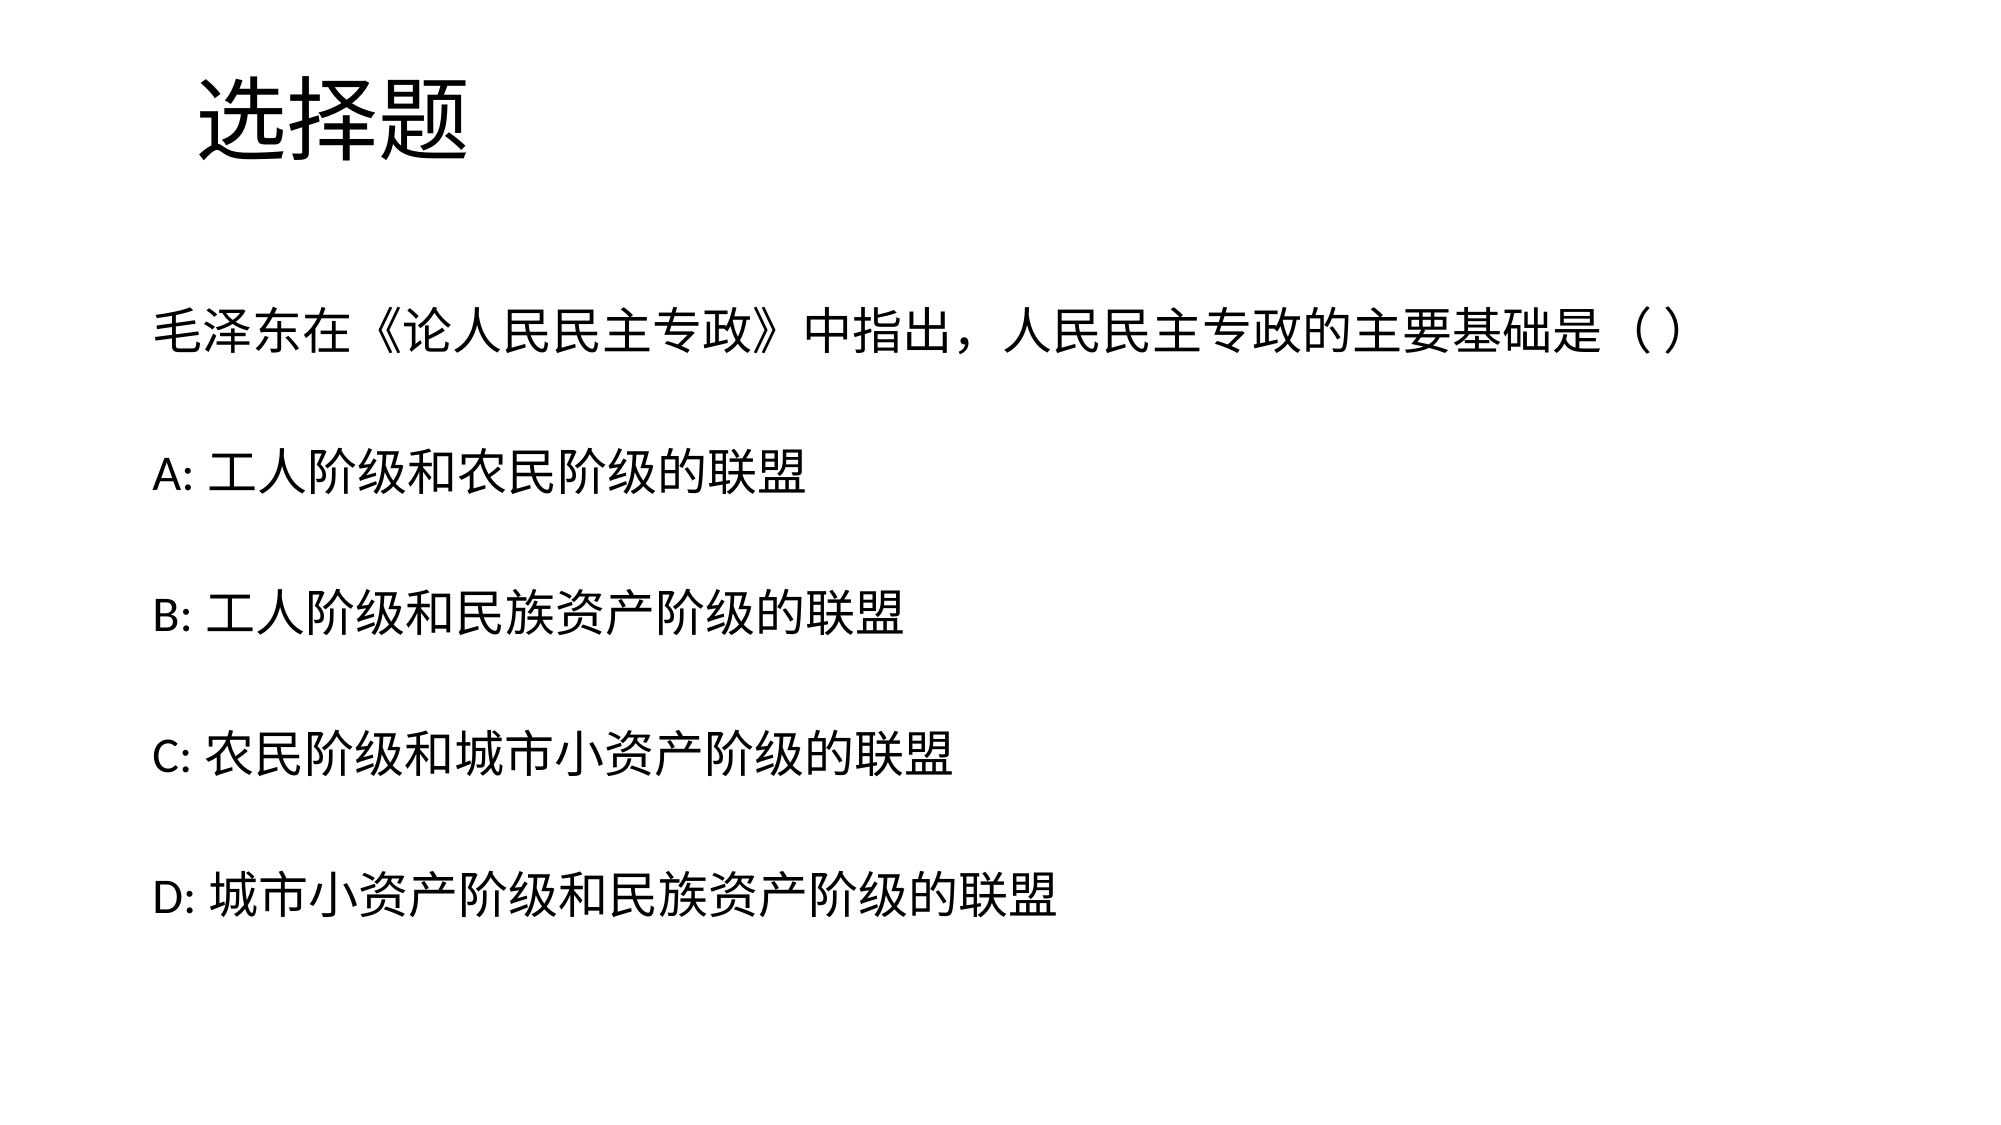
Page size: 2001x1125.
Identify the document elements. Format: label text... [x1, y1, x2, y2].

list 毛泽东在《论人民民主专政》中指出，人民民主专政的主要基础是（ ） A:工人阶级和农民阶级的联盟 B:工人阶级和民族资产阶级的联盟 C:农民阶级和城市小资产阶级的联盟 D:城市小资产阶级和民族资产阶级的联盟 [137, 232, 1863, 1079]
title 选择题 [137, 14, 1863, 232]
